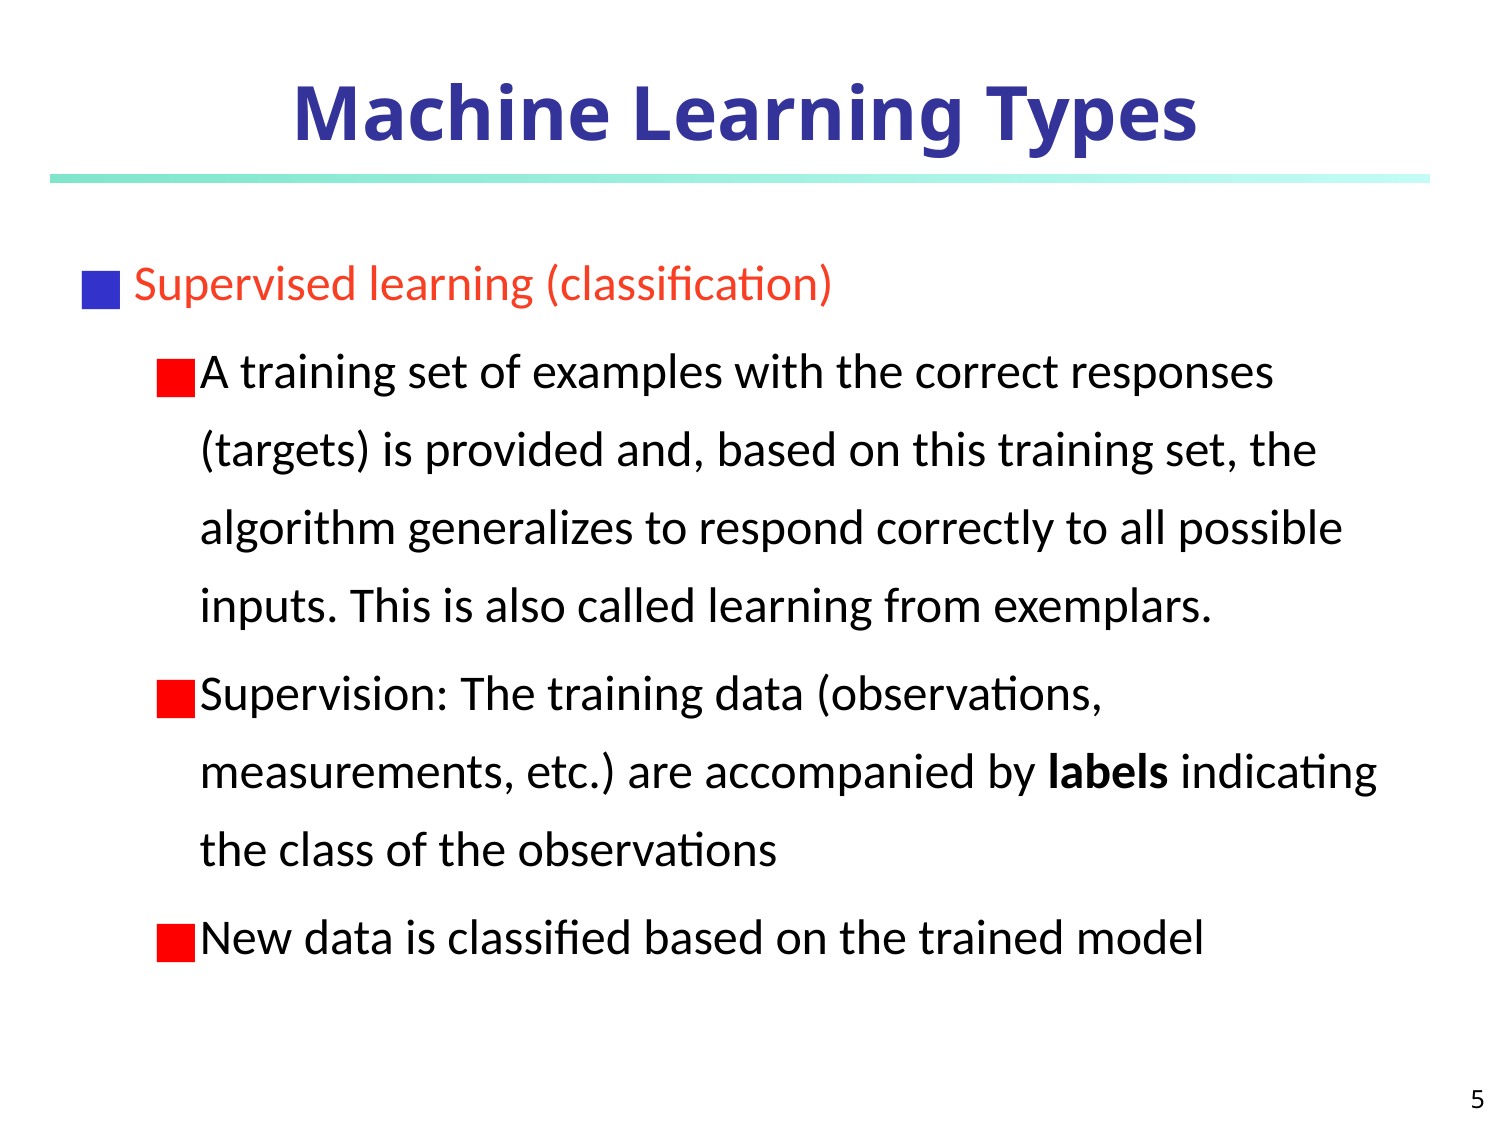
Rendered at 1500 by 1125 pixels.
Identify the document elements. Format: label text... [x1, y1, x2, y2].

title Machine Learning Types [24, 37, 1466, 163]
text_box ‹#› [1187, 1062, 1500, 1125]
list Supervised learning (classification) A training set of examples with the correct responses (targets) is provided and, based on this training set, the algorithm generalizes to respond correctly to all possible inputs. This is also called learning from exemplars. Supervision: The training data (observations, measurements, etc.) are accompanied by labels indicating the class of the observations New data is classified based on the trained model [62, 224, 1425, 1075]
